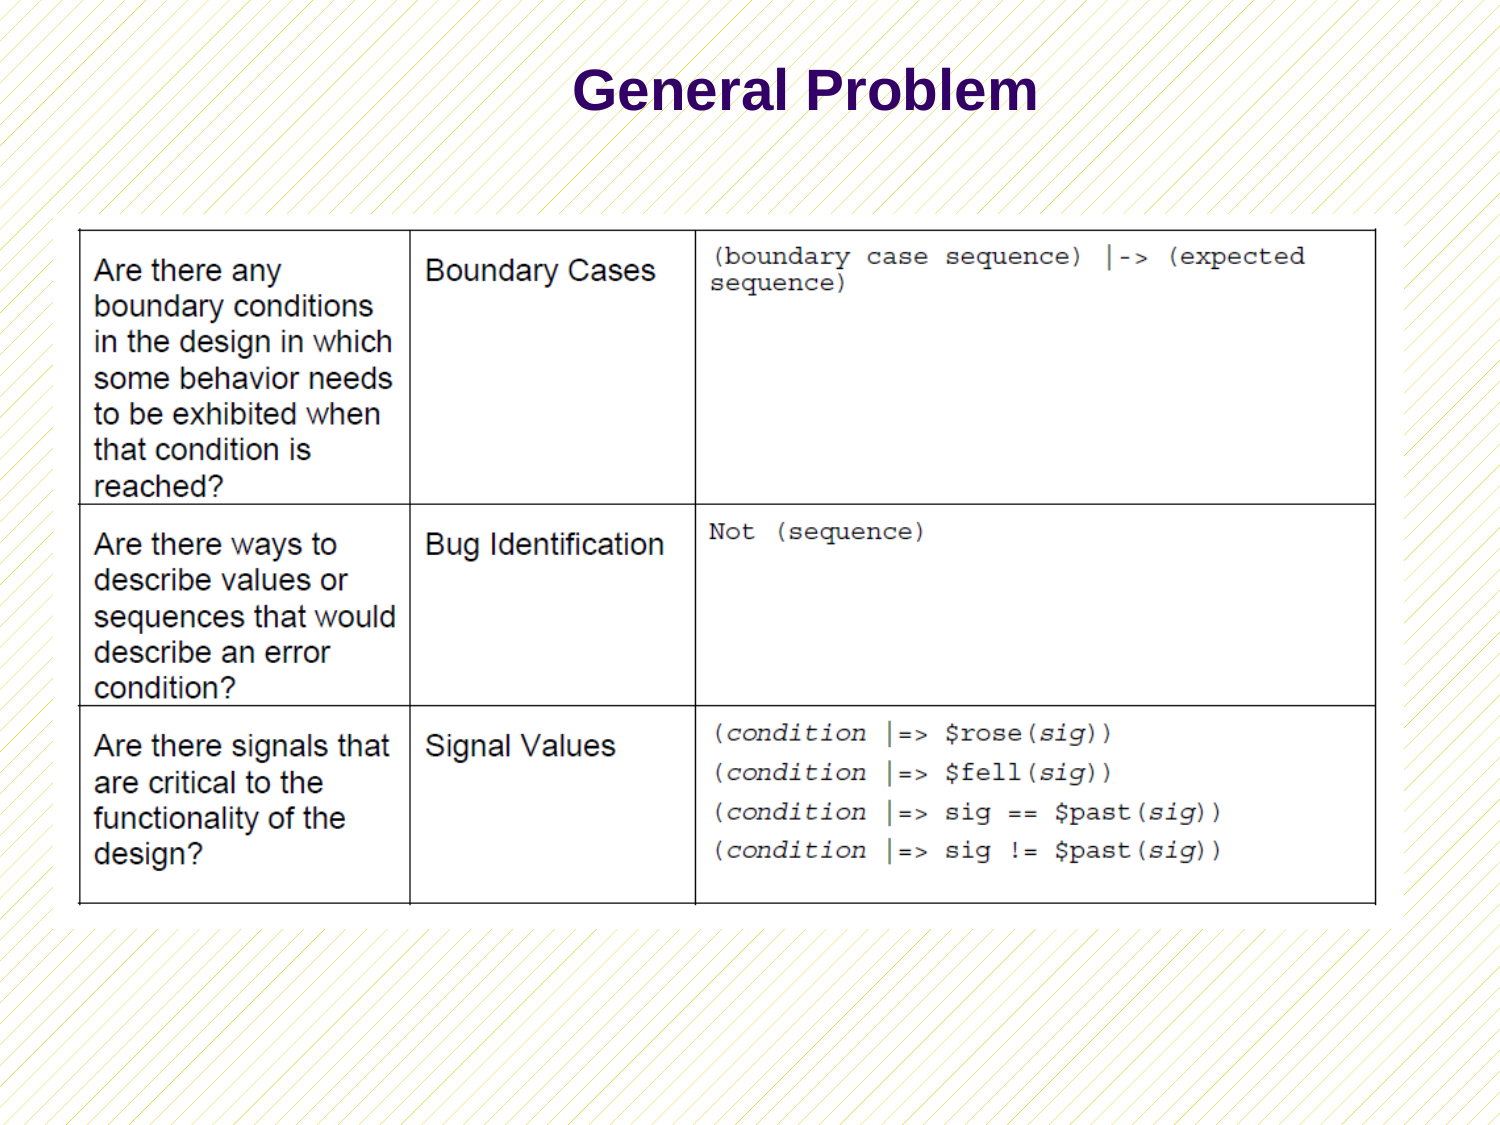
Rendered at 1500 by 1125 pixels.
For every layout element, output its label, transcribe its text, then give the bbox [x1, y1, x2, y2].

title General Problem [270, 19, 1342, 154]
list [52, 214, 1404, 929]
